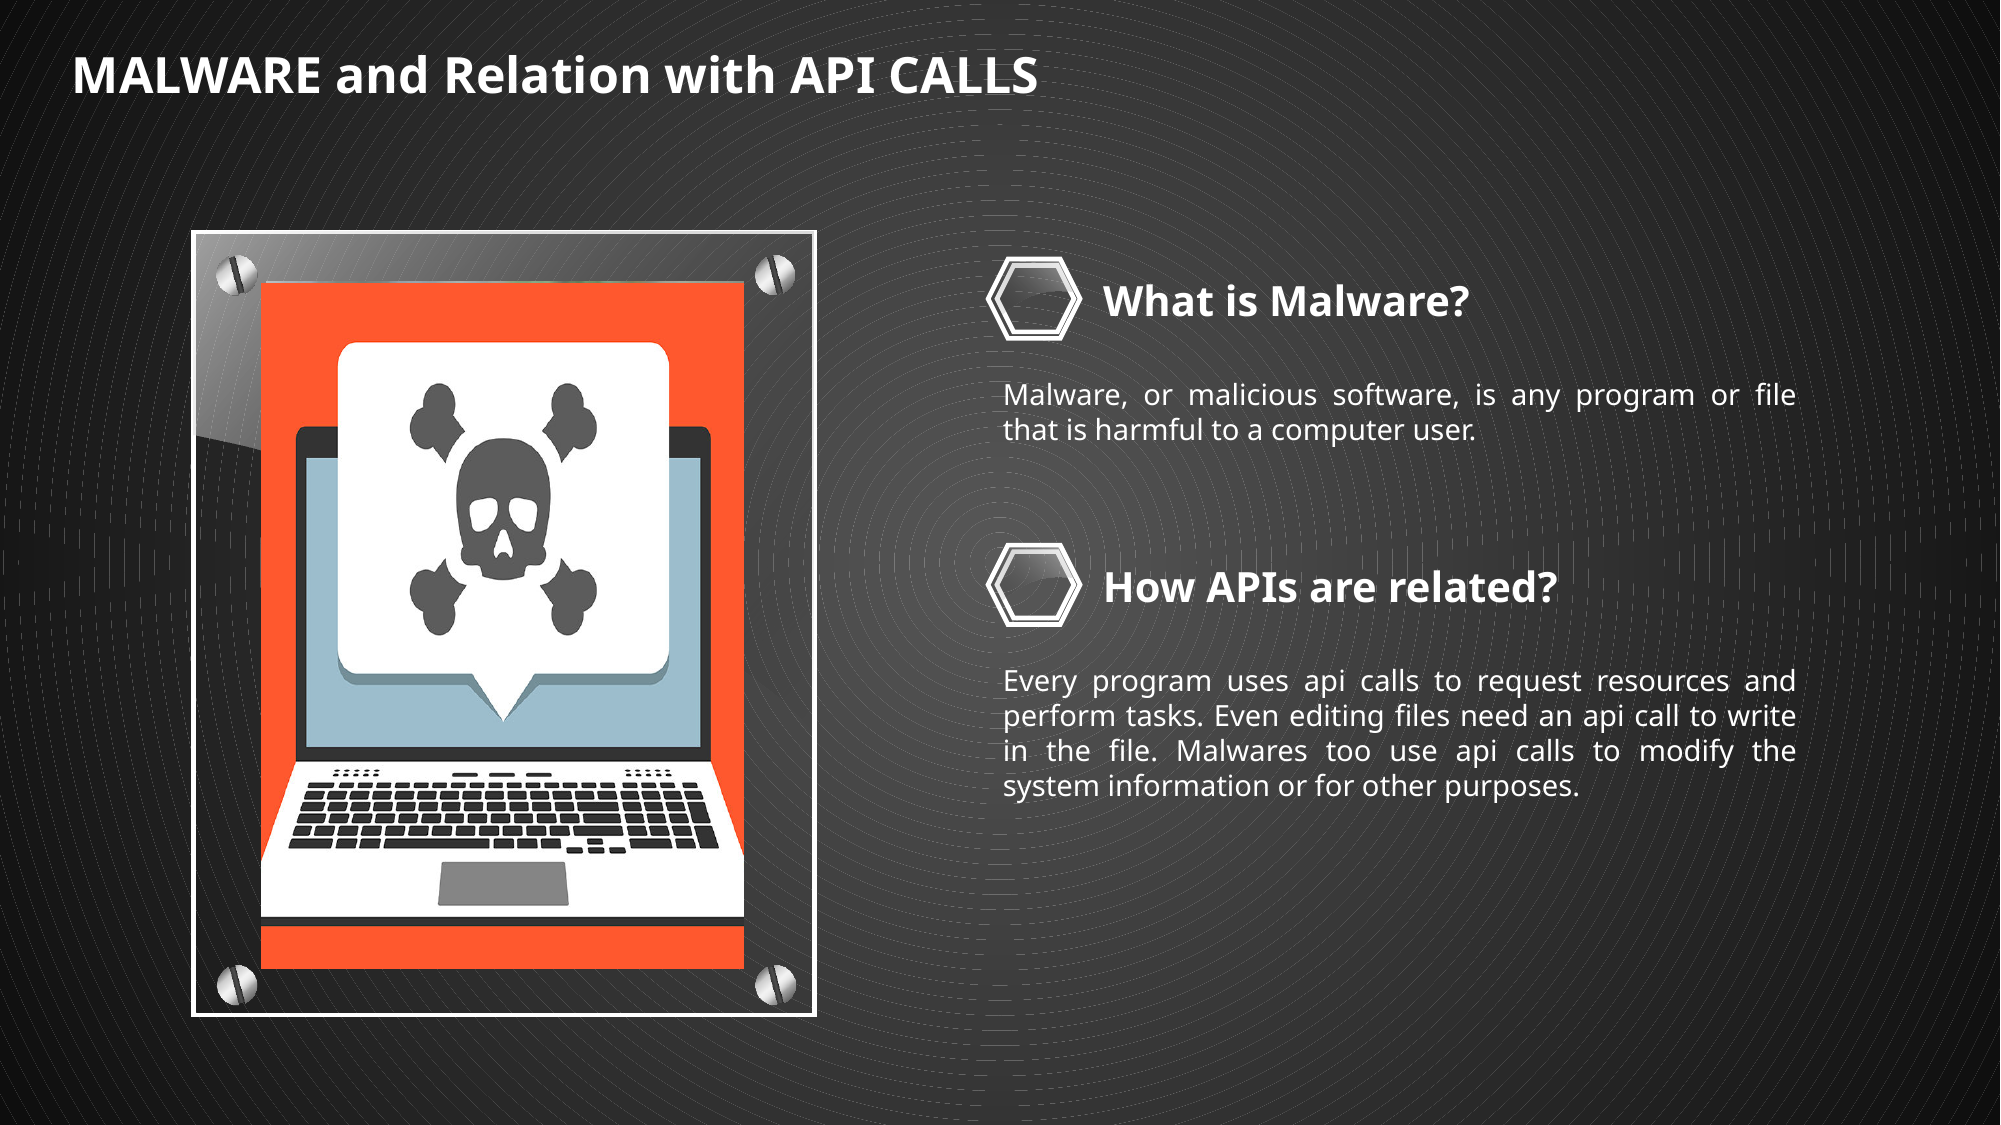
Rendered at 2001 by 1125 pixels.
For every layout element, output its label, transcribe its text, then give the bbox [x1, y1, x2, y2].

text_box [986, 259, 1813, 455]
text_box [986, 545, 1813, 812]
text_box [193, 231, 815, 1016]
picture [260, 283, 744, 969]
text_box MALWARE and Relation with API CALLS [57, 35, 1133, 111]
